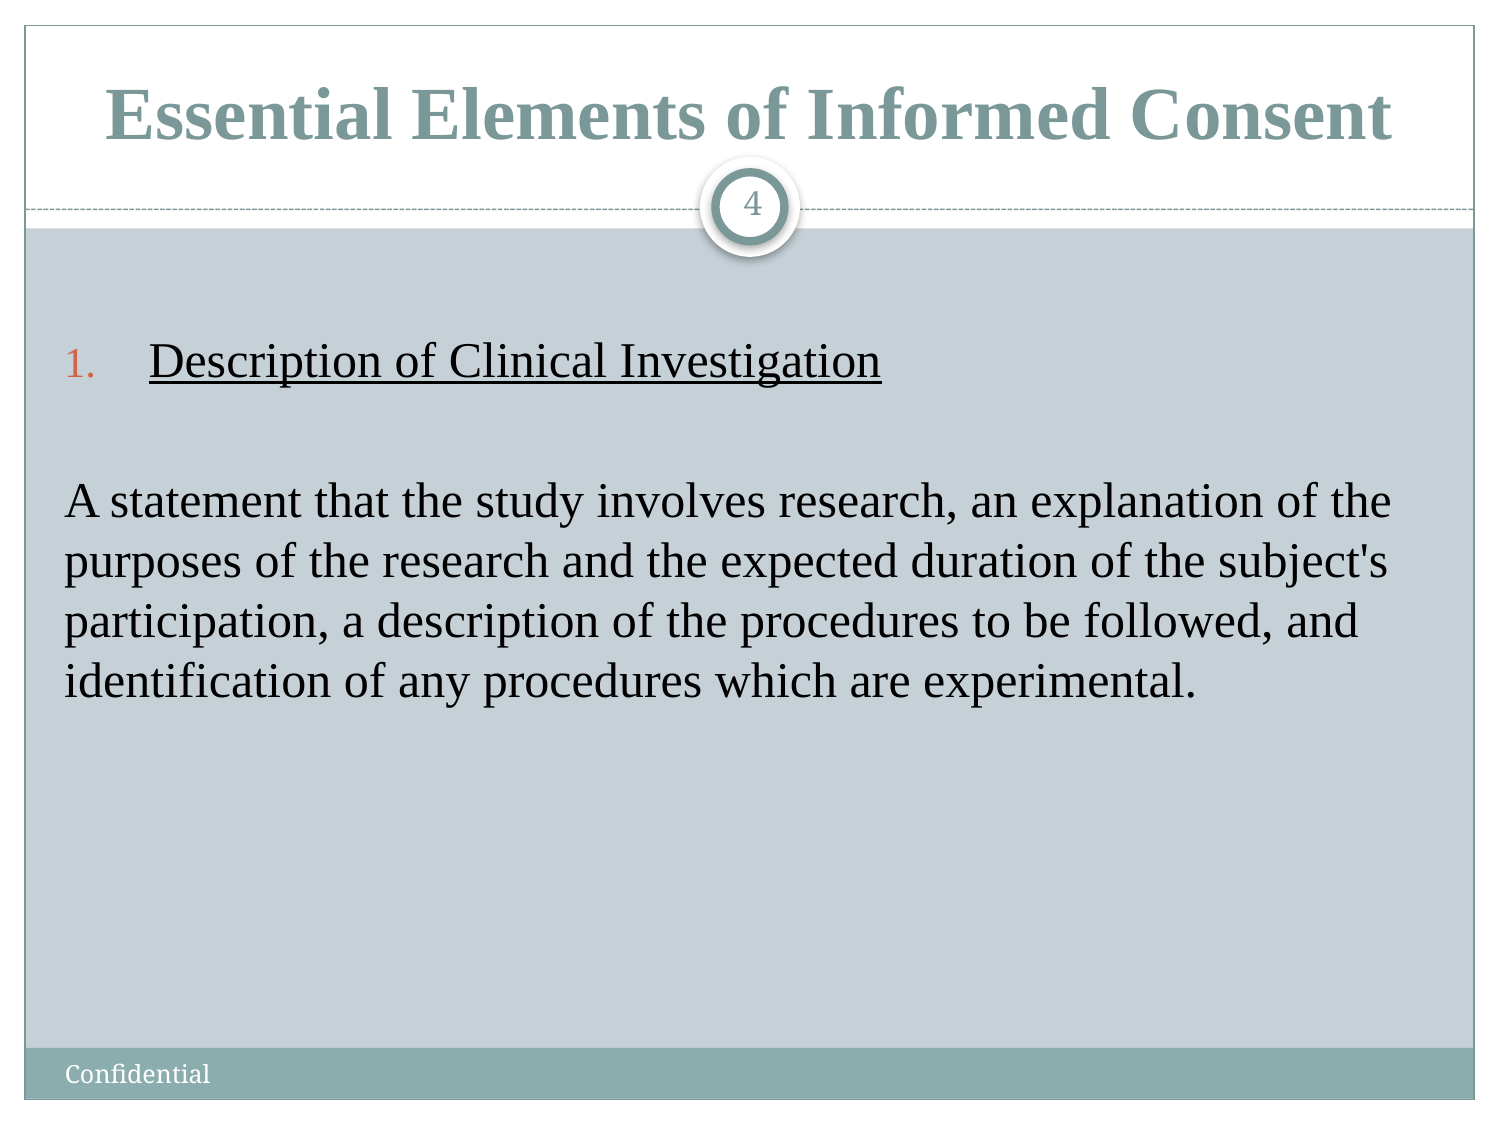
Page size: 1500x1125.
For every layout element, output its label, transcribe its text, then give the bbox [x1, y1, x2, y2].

slide_number 4 [715, 168, 791, 241]
title Essential Elements of Informed Consent [49, 37, 1450, 162]
footer Confidential [50, 1051, 638, 1112]
list Description of Clinical Investigation A statement that the study involves research, an explanation of the purposes of the research and the expected duration of the subject's participation, a description of the procedures to be followed, and identification of any procedures which are experimental. [49, 250, 1445, 1001]
